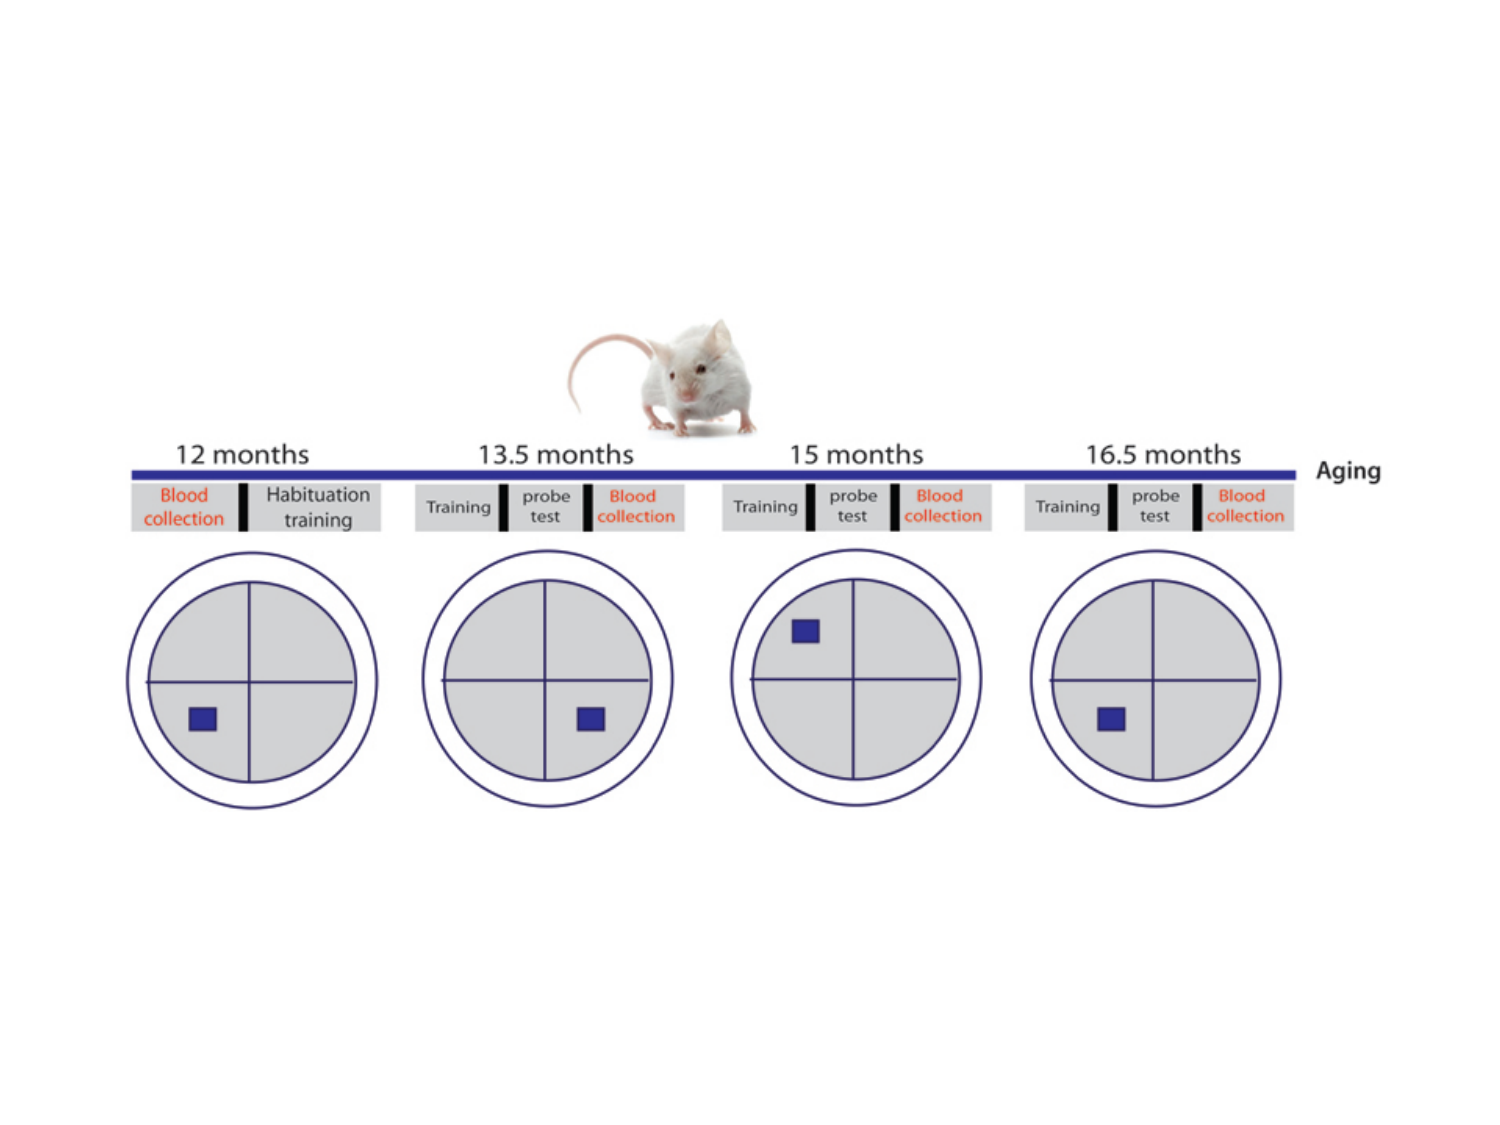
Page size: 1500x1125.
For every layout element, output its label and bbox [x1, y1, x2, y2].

picture [87, 312, 1413, 812]
